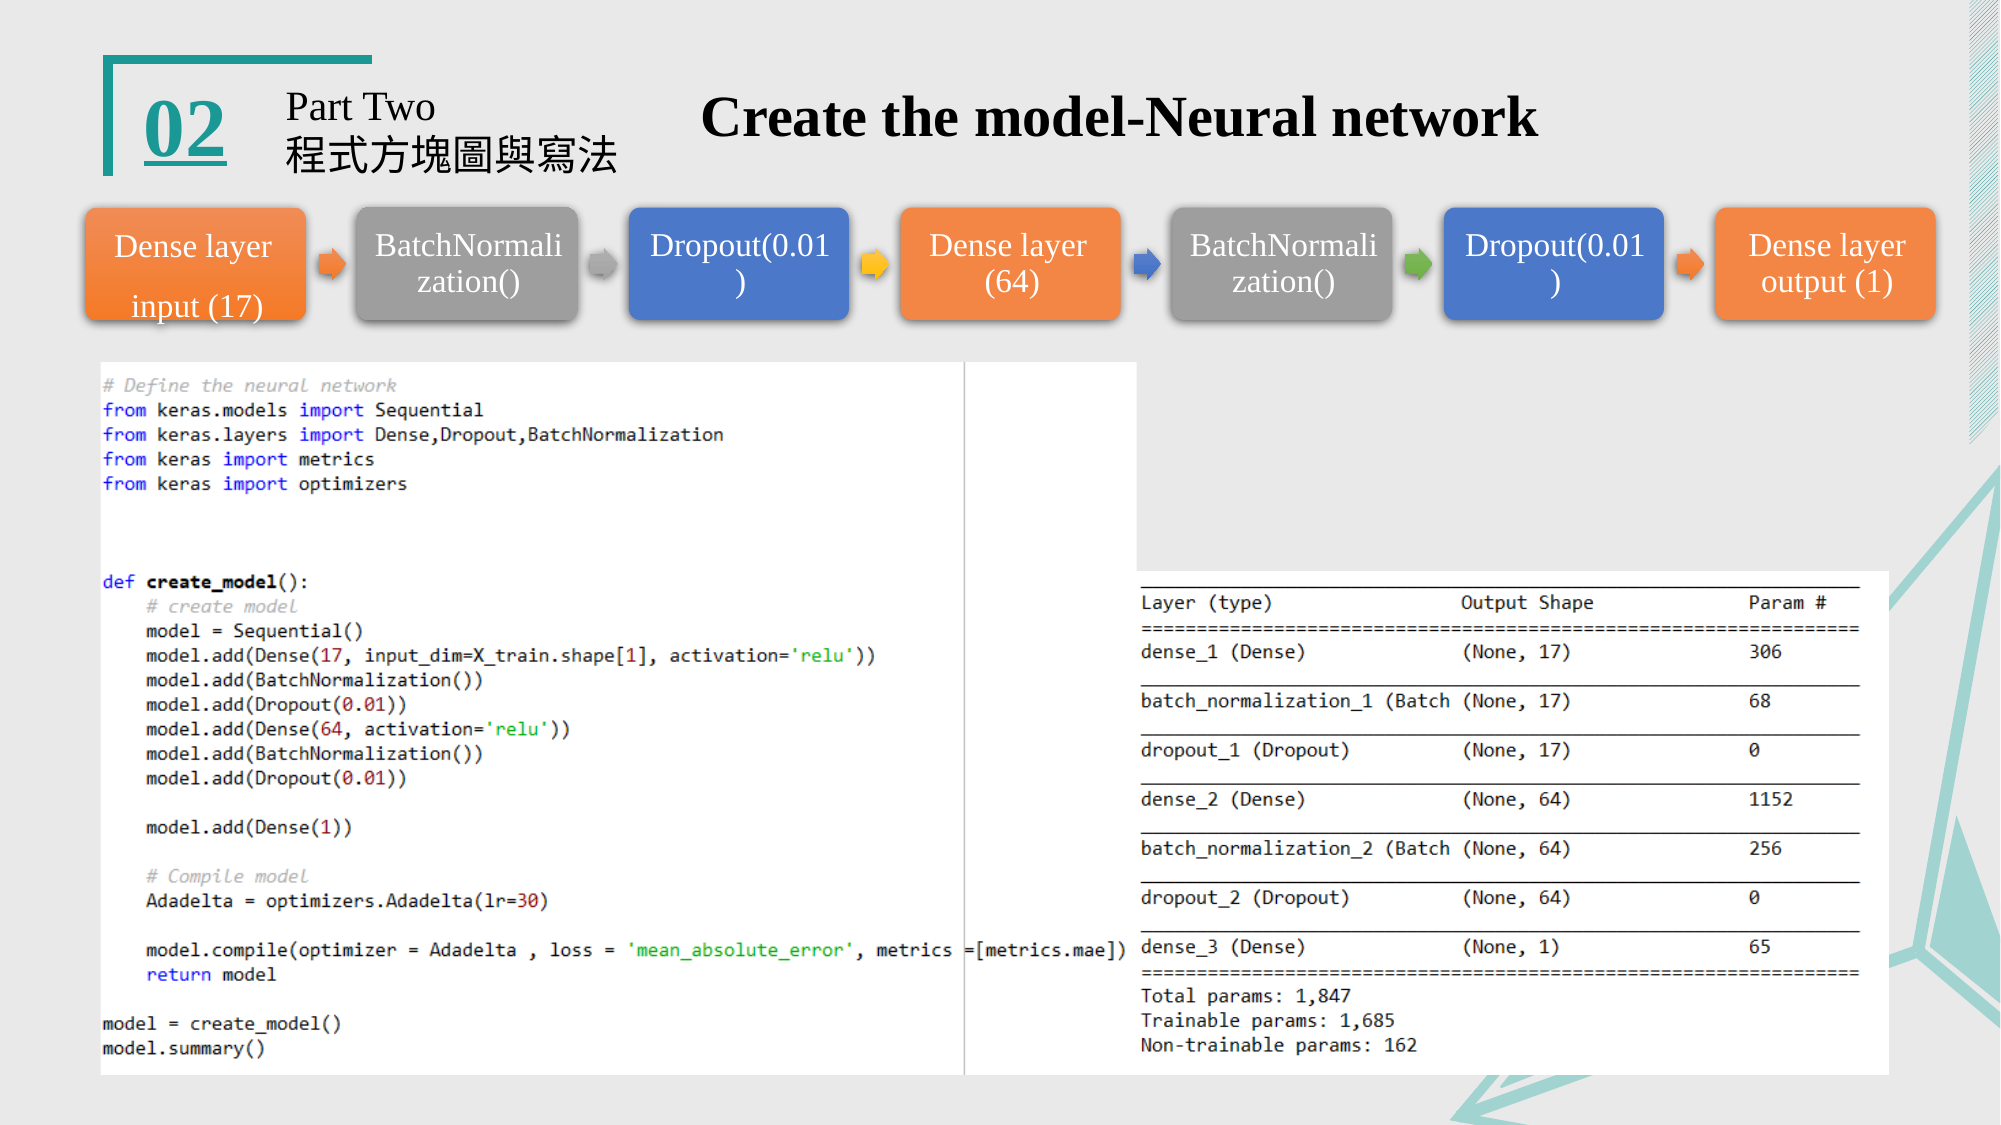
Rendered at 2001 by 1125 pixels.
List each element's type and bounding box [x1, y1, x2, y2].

picture [100, 471, 1889, 1075]
text_box [83, 56, 1938, 471]
